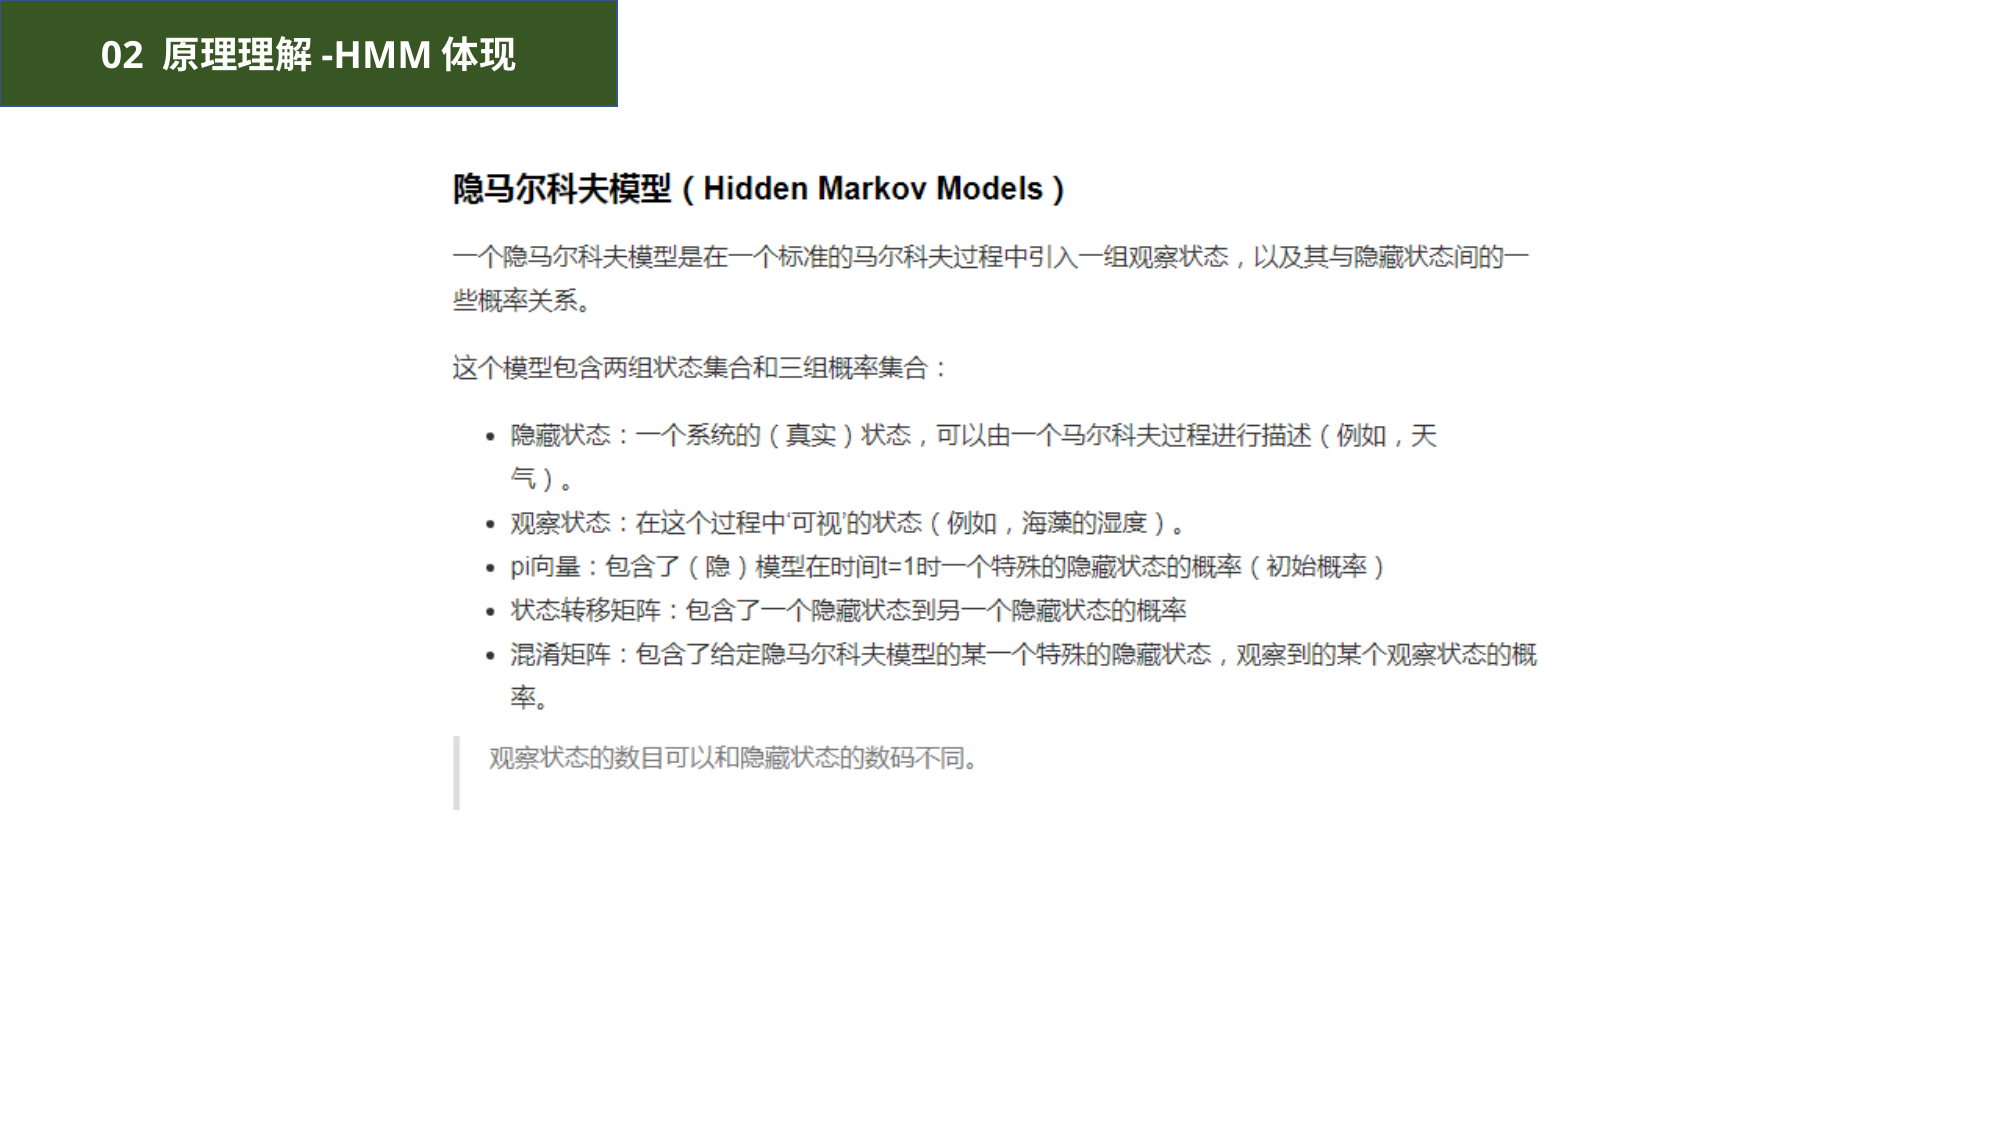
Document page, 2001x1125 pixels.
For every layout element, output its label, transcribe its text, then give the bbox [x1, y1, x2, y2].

text_box 02 原理理解-HMM体现 [0, 0, 618, 107]
picture [435, 148, 1591, 810]
